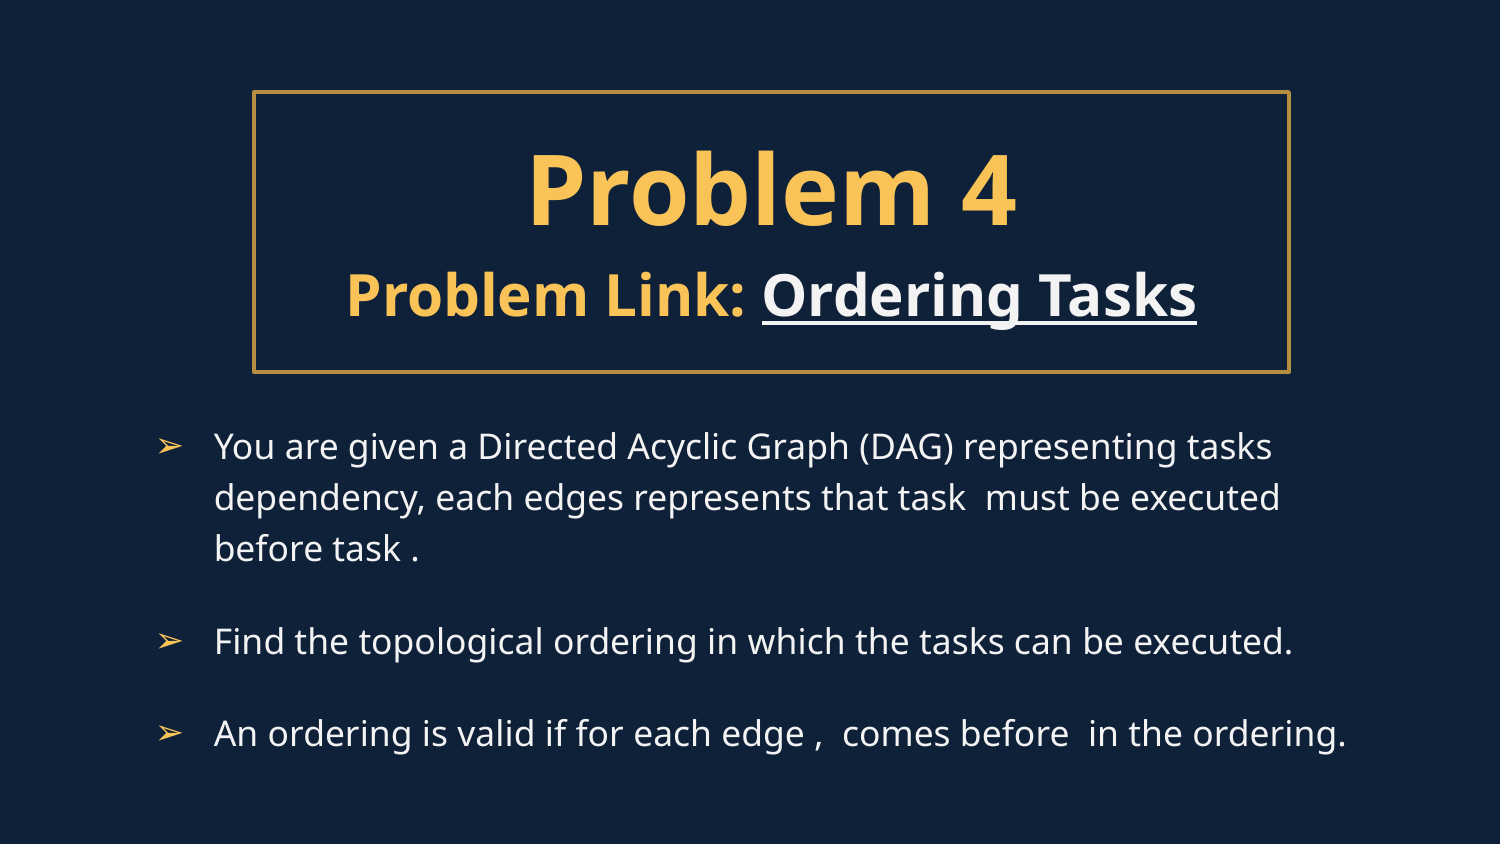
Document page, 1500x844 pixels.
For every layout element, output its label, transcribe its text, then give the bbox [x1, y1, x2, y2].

text_box Problem 4 Problem Link: Ordering Tasks [253, 92, 1289, 373]
